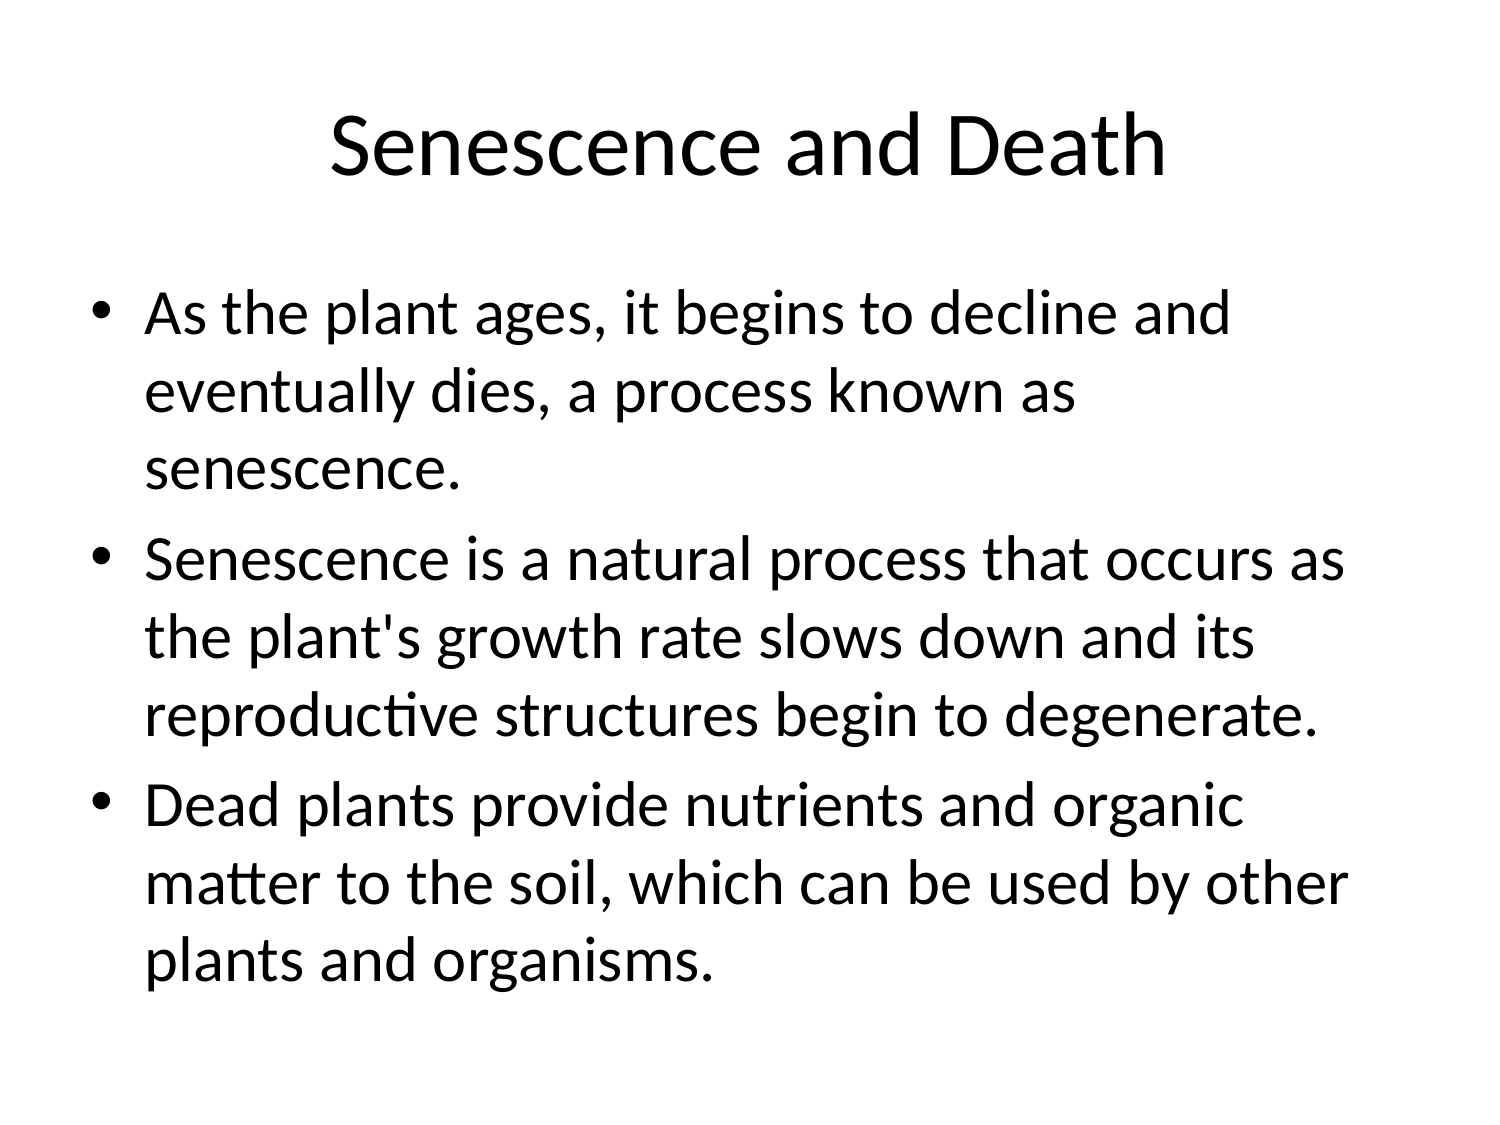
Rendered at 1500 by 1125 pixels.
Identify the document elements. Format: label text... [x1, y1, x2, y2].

title Senescence and Death [75, 45, 1425, 233]
list As the plant ages, it begins to decline and eventually dies, a process known as senescence. Senescence is a natural process that occurs as the plant's growth rate slows down and its reproductive structures begin to degenerate. Dead plants provide nutrients and organic matter to the soil, which can be used by other plants and organisms. [75, 262, 1425, 1005]
